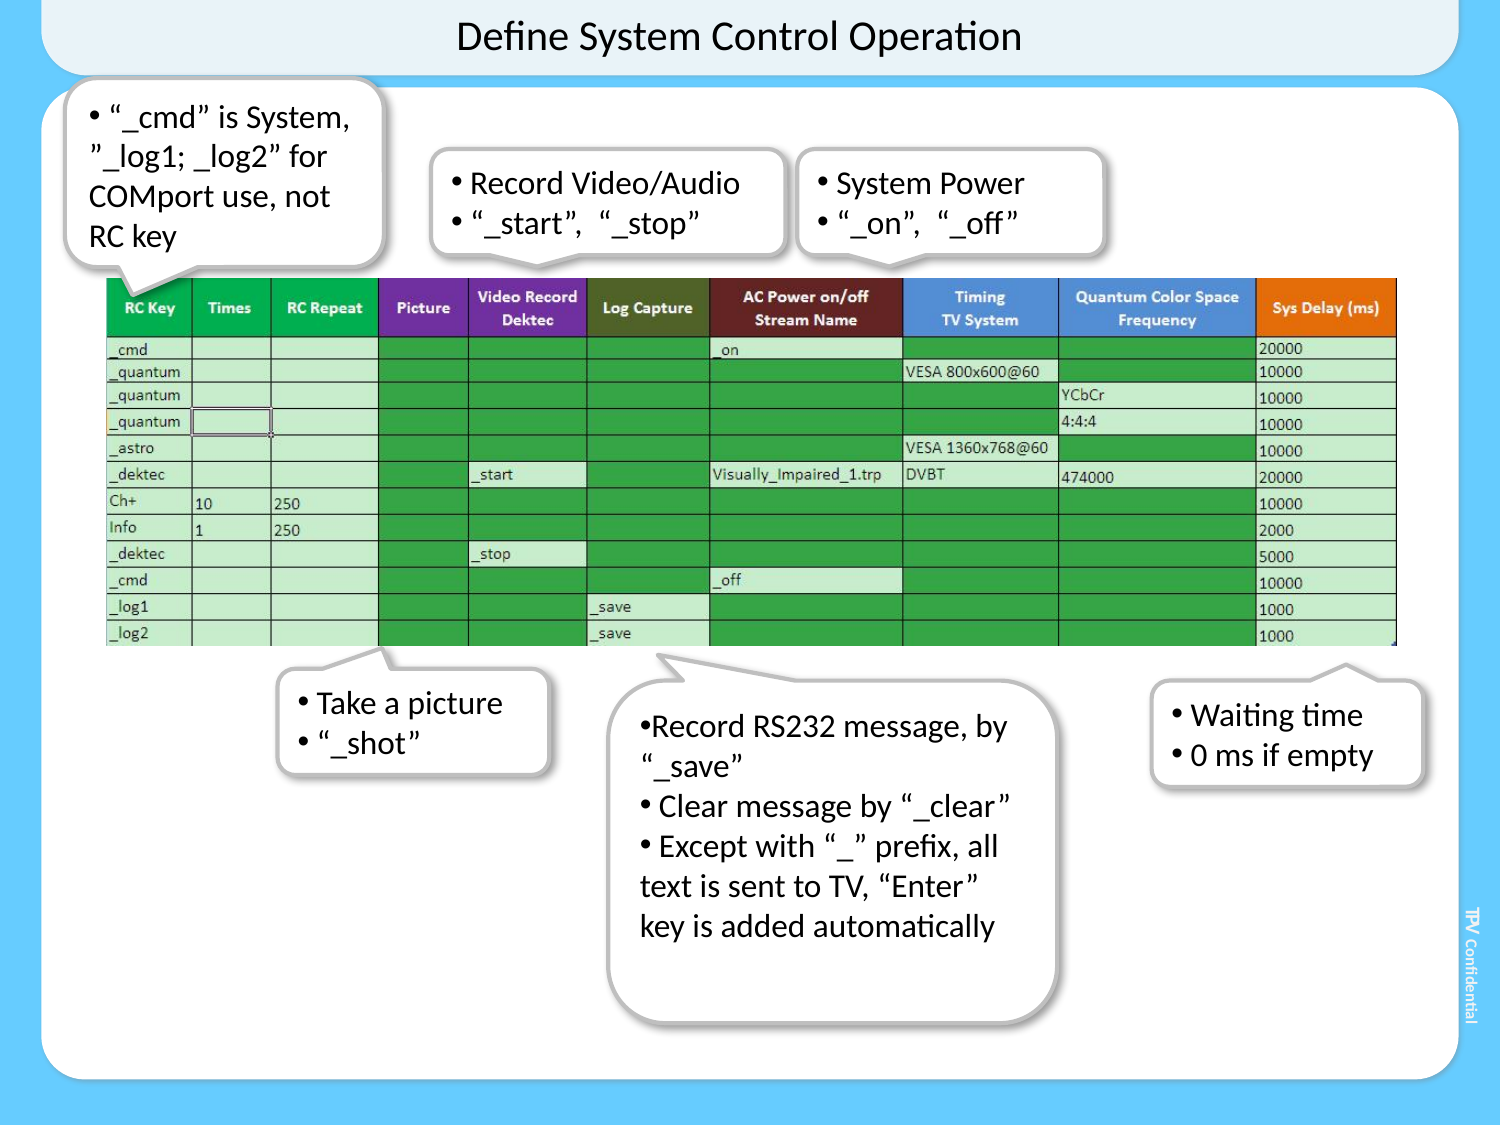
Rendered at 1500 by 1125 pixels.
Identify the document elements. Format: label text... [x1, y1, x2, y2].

text_box “_cmd” is System, ”_log1; _log2” for COMport use, not RC key [62, 76, 386, 277]
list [105, 278, 1397, 646]
text_box System Power “_on”, “_off” [795, 146, 1107, 269]
text_box Record Video/Audio “_start”, “_stop” [428, 146, 788, 269]
text_box Record RS232 message, by “_save” Clear message by “_clear” Except with “_” prefix, all text is sent to TV, “Enter” key is added automatically [606, 654, 1060, 1026]
title Define System Control Operation [64, 0, 1415, 67]
text_box Take a picture “_shot” [275, 654, 552, 778]
text_box Waiting time 0 ms if empty [1149, 662, 1426, 789]
